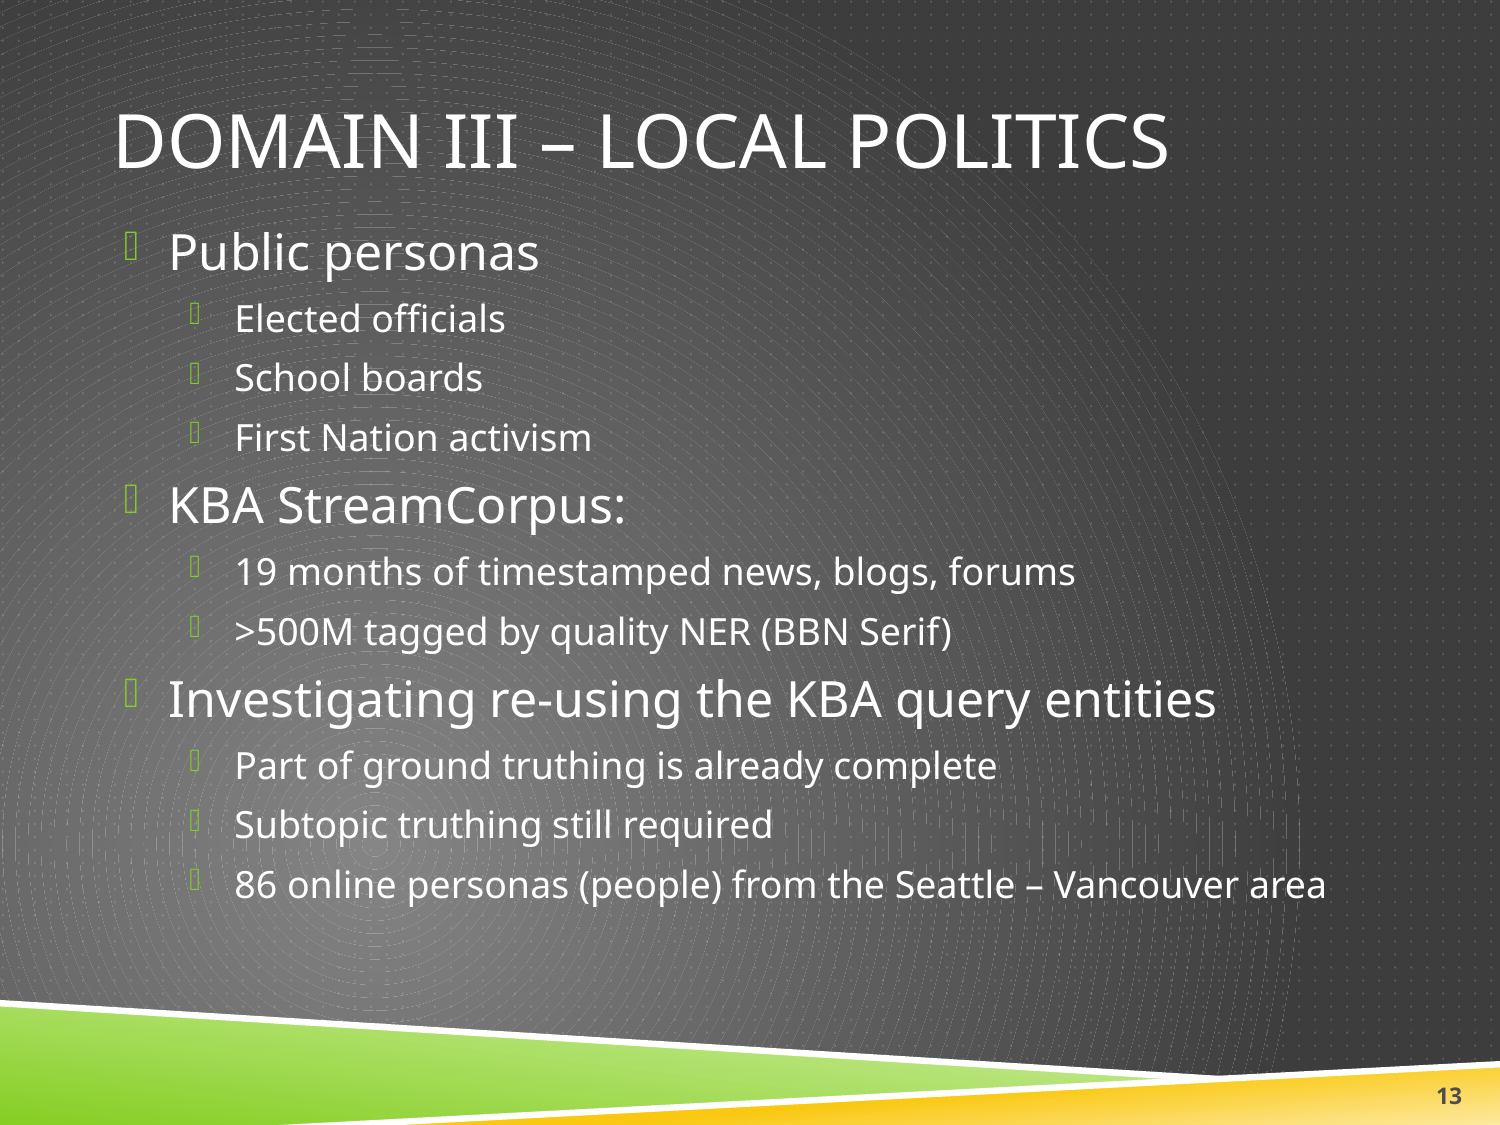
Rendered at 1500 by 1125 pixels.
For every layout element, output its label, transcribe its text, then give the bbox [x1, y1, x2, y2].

slide_number 13 [1387, 1052, 1463, 1113]
title Domain III – Local Politics [112, 45, 1500, 233]
list Public personas Elected officials School boards First Nation activism KBA StreamCorpus: 19 months of timestamped news, blogs, forums >500M tagged by quality NER (BBN Serif) Investigating re-using the KBA query entities Part of ground truthing is already complete Subtopic truthing still required 86 online personas (people) from the Seattle – Vancouver area [112, 212, 1450, 1000]
